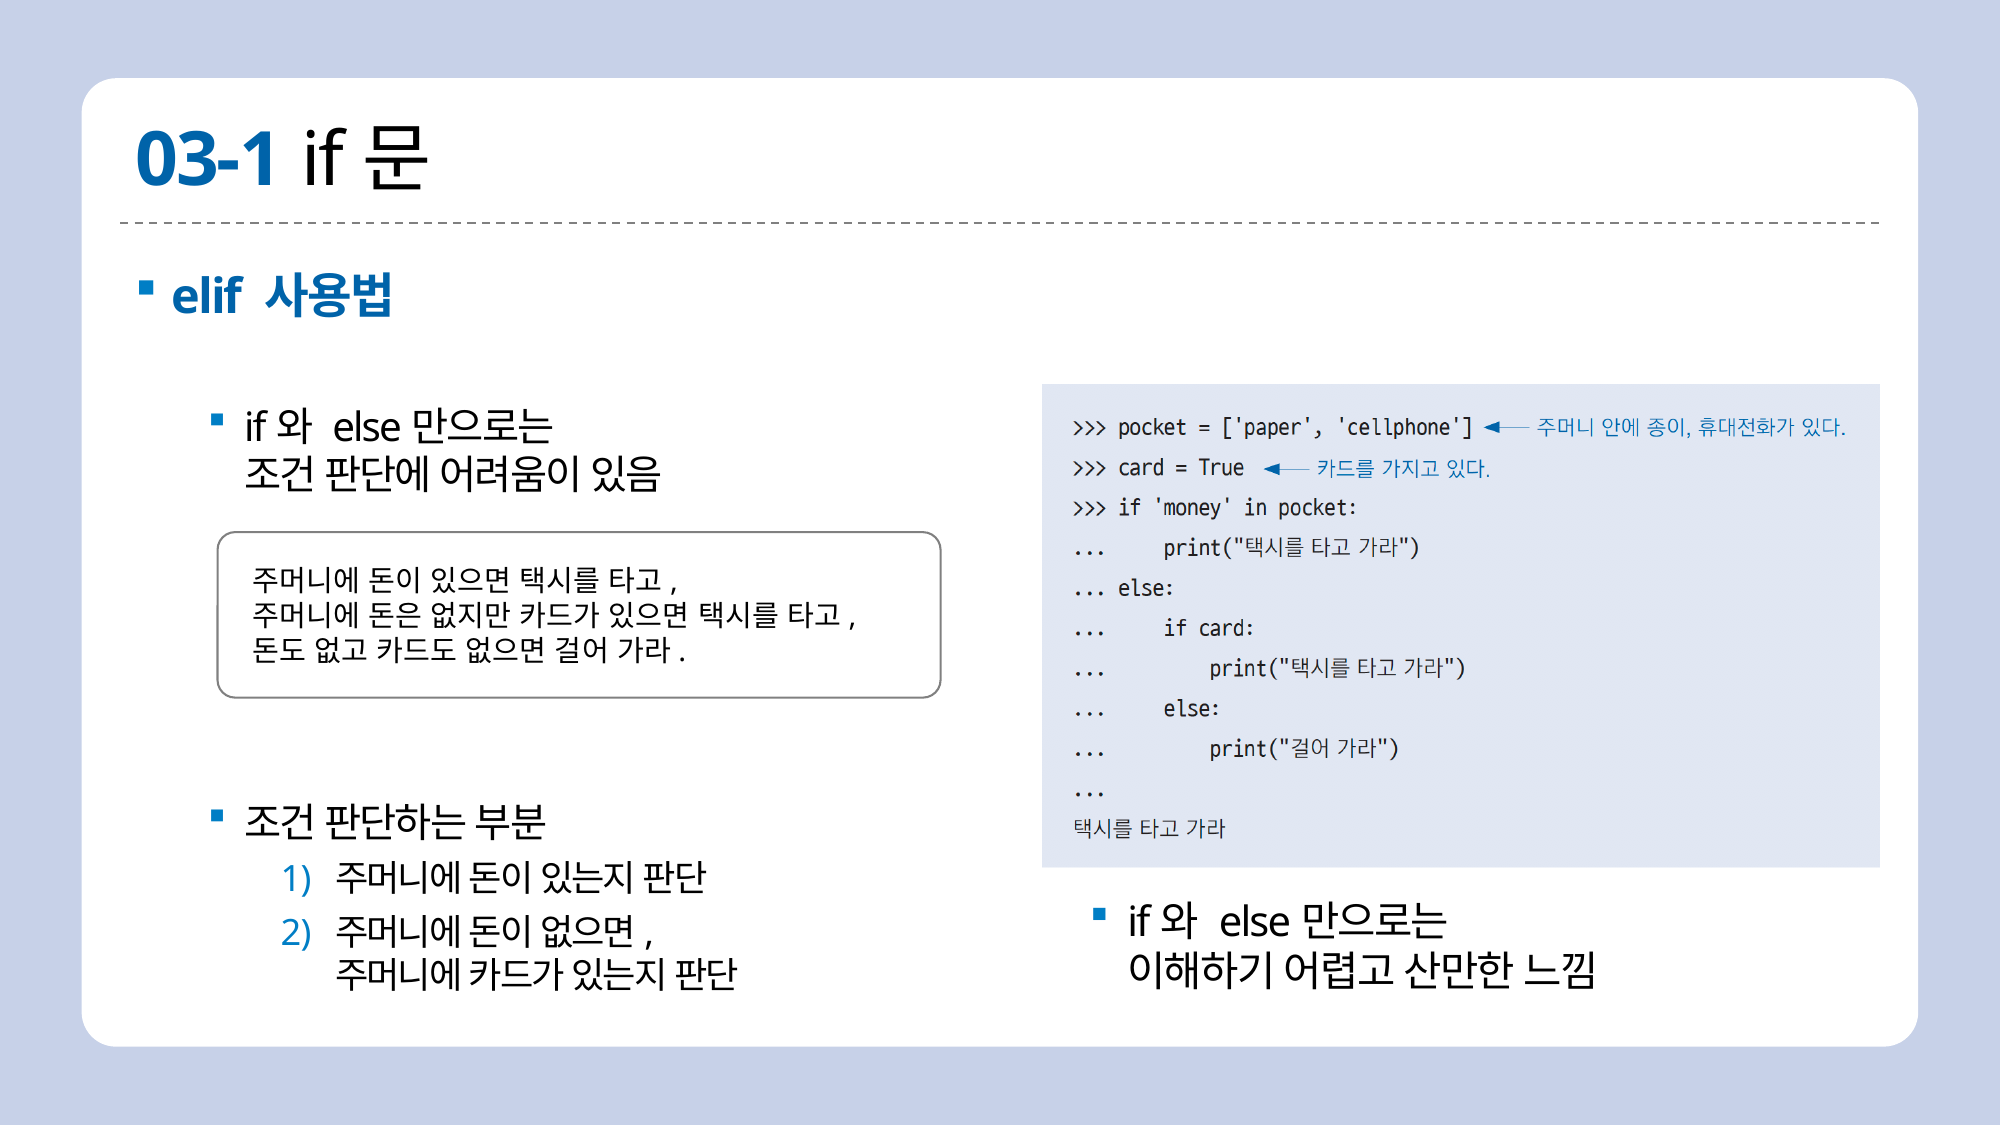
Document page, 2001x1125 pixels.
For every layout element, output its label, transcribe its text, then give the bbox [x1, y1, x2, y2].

picture [1041, 383, 1880, 868]
list elif 사용법 if와 else만으로는 조건 판단에 어려움이 있음 조건 판단하는 부분 주머니에 돈이 있는지 판단 주머니에 돈이 없으면, 주머니에 카드가 있는지 판단 [120, 257, 999, 1009]
title 03-1 if문 [120, 109, 1880, 209]
list if와 else만으로는 이해하기 어렵고 산만한 느낌 [999, 257, 1880, 1009]
text_box 주머니에 돈이 있으면 택시를 타고, 주머니에 돈은 없지만 카드가 있으면 택시를 타고, 돈도 없고 카드도 없으면 걸어 가라. [216, 531, 942, 699]
